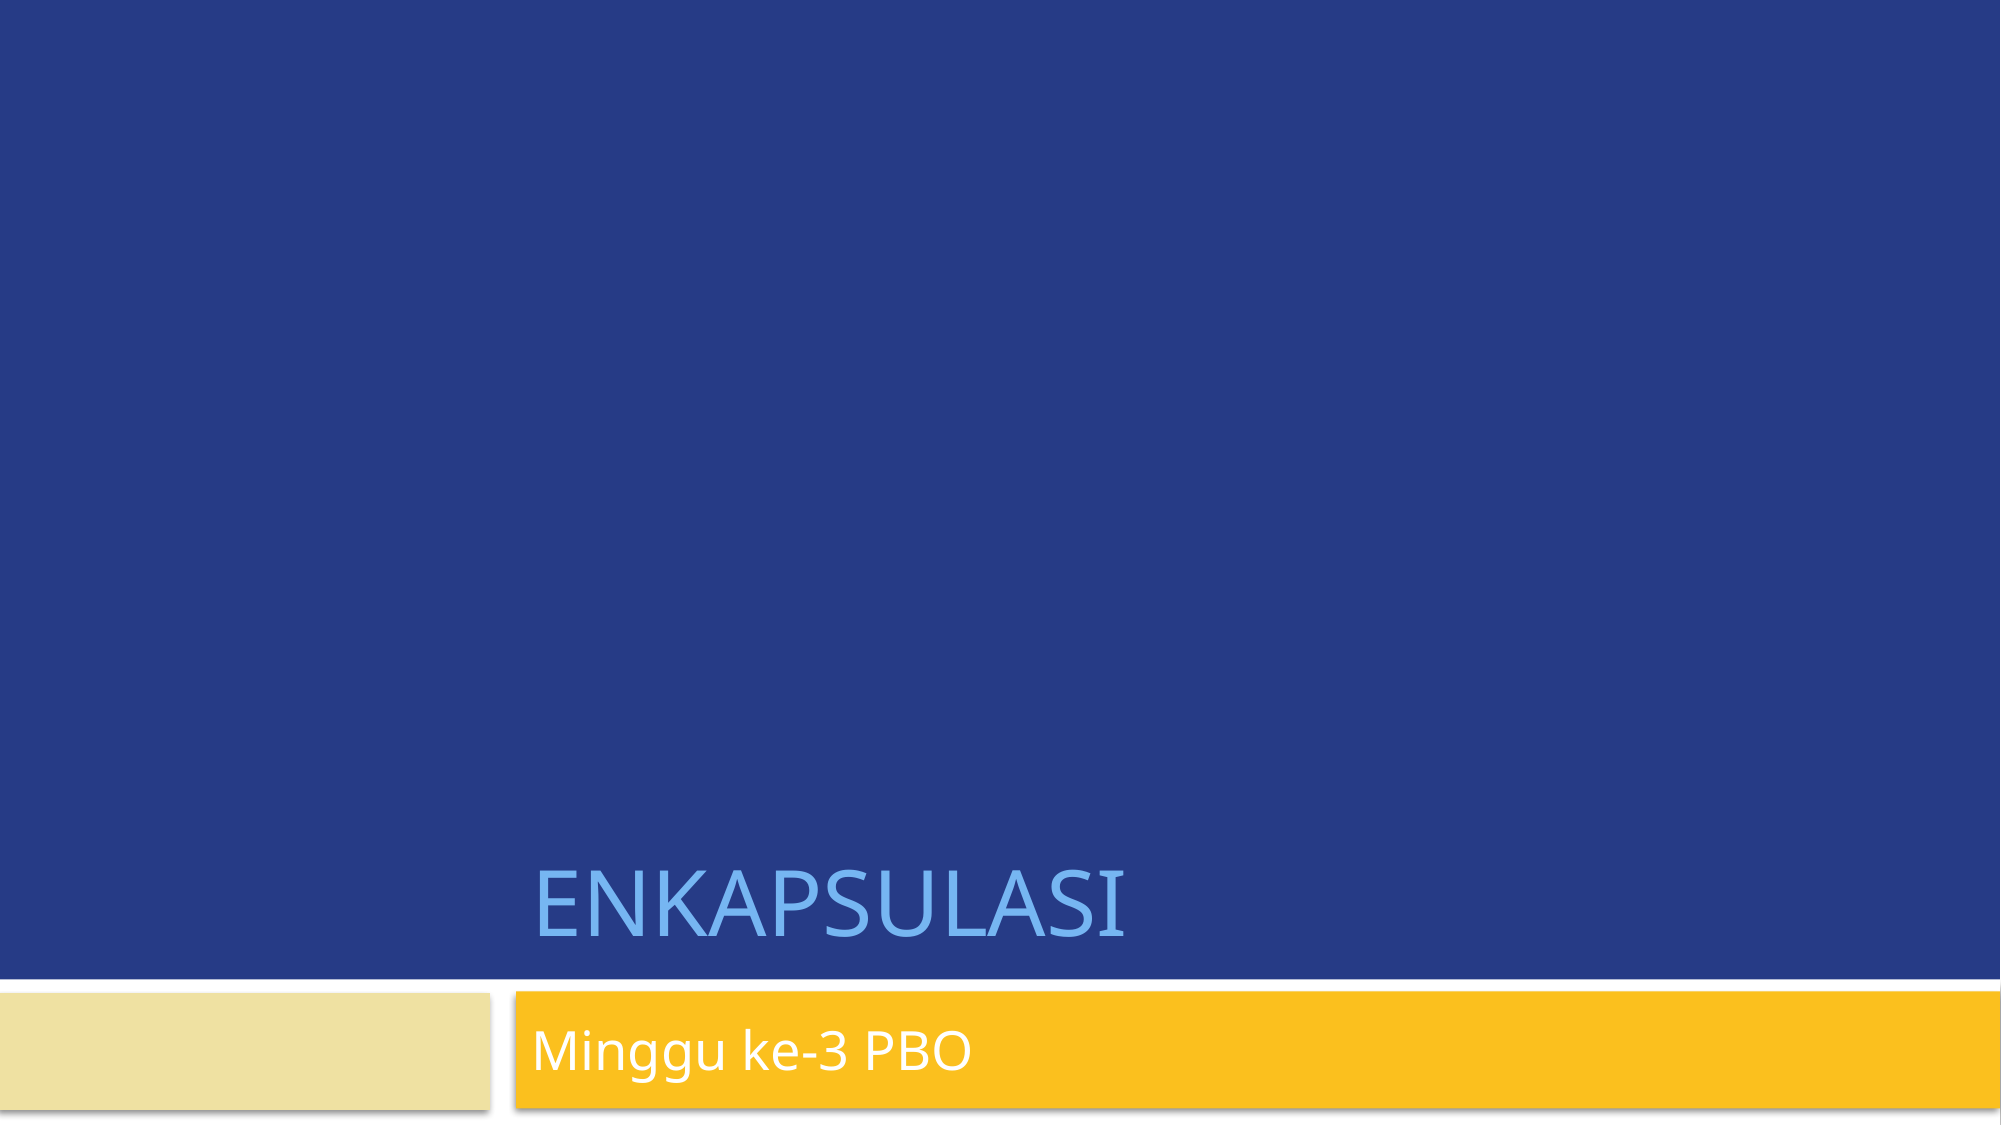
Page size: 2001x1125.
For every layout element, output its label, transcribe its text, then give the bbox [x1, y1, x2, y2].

subtitle Minggu ke-3 PBO [516, 992, 1984, 1105]
title Enkapsulasi [516, 662, 1934, 963]
